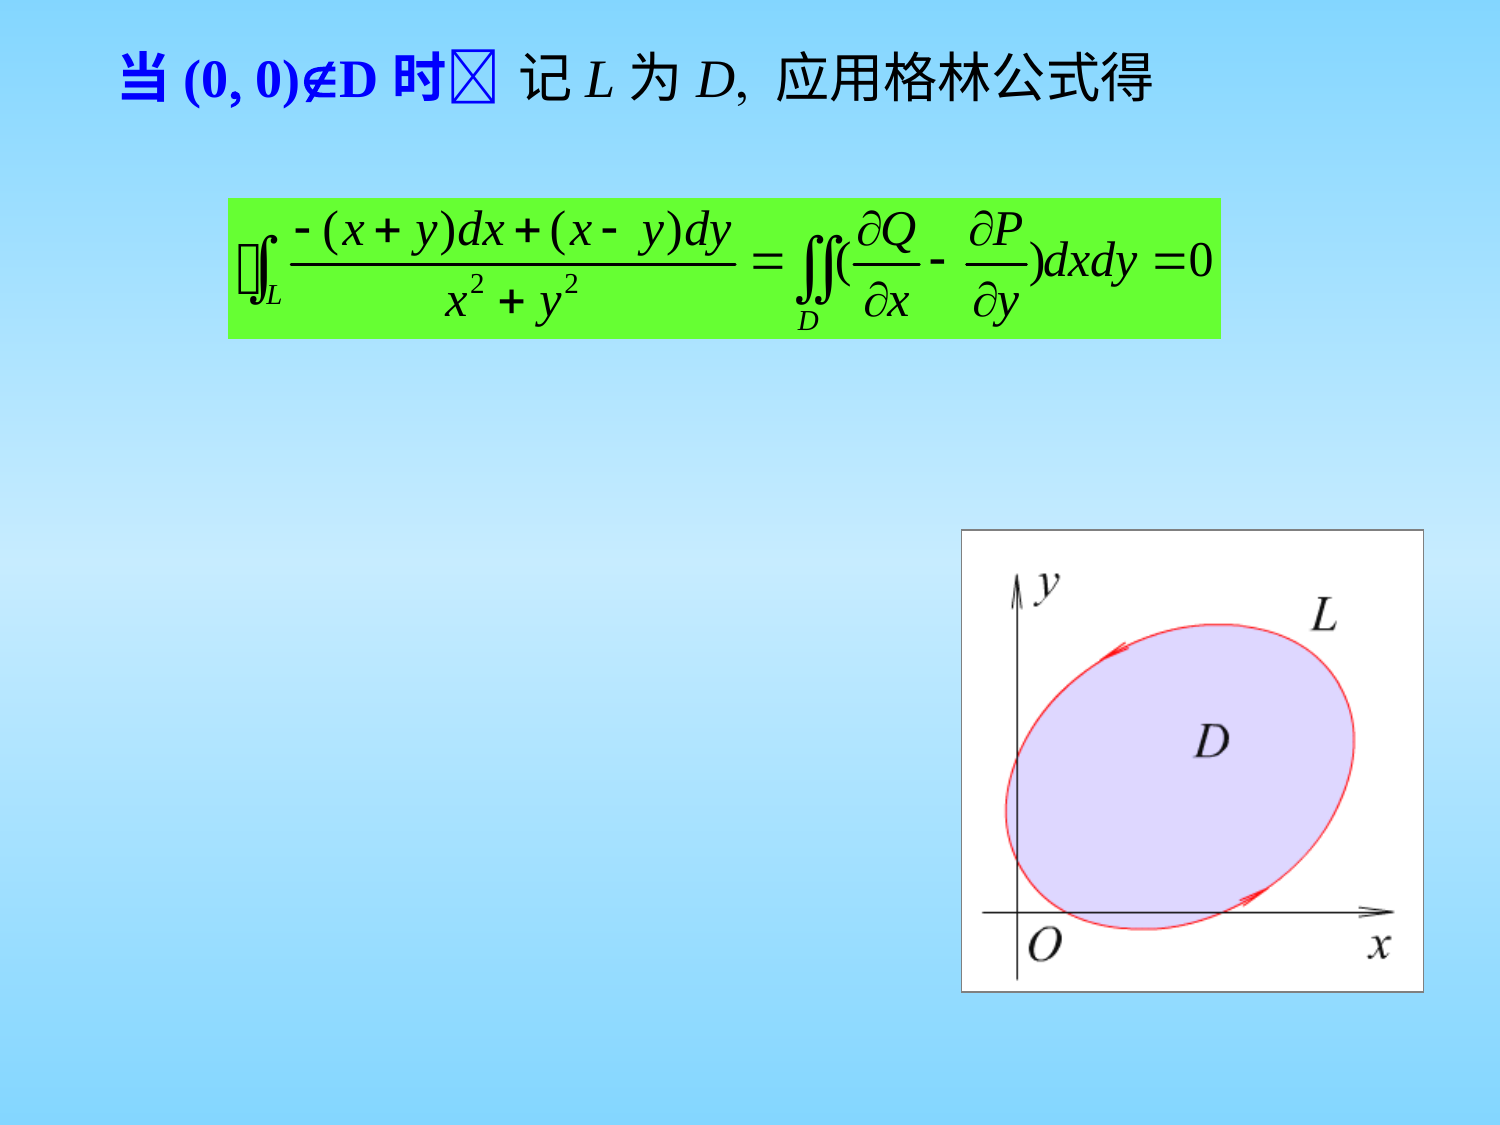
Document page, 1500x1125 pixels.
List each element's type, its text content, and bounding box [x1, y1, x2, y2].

text_box 记L为D 应用格林公式得 [480, 30, 1222, 109]
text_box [228, 197, 1222, 340]
picture [961, 530, 1423, 992]
text_box 当(0 0)D时 [5, 30, 480, 109]
